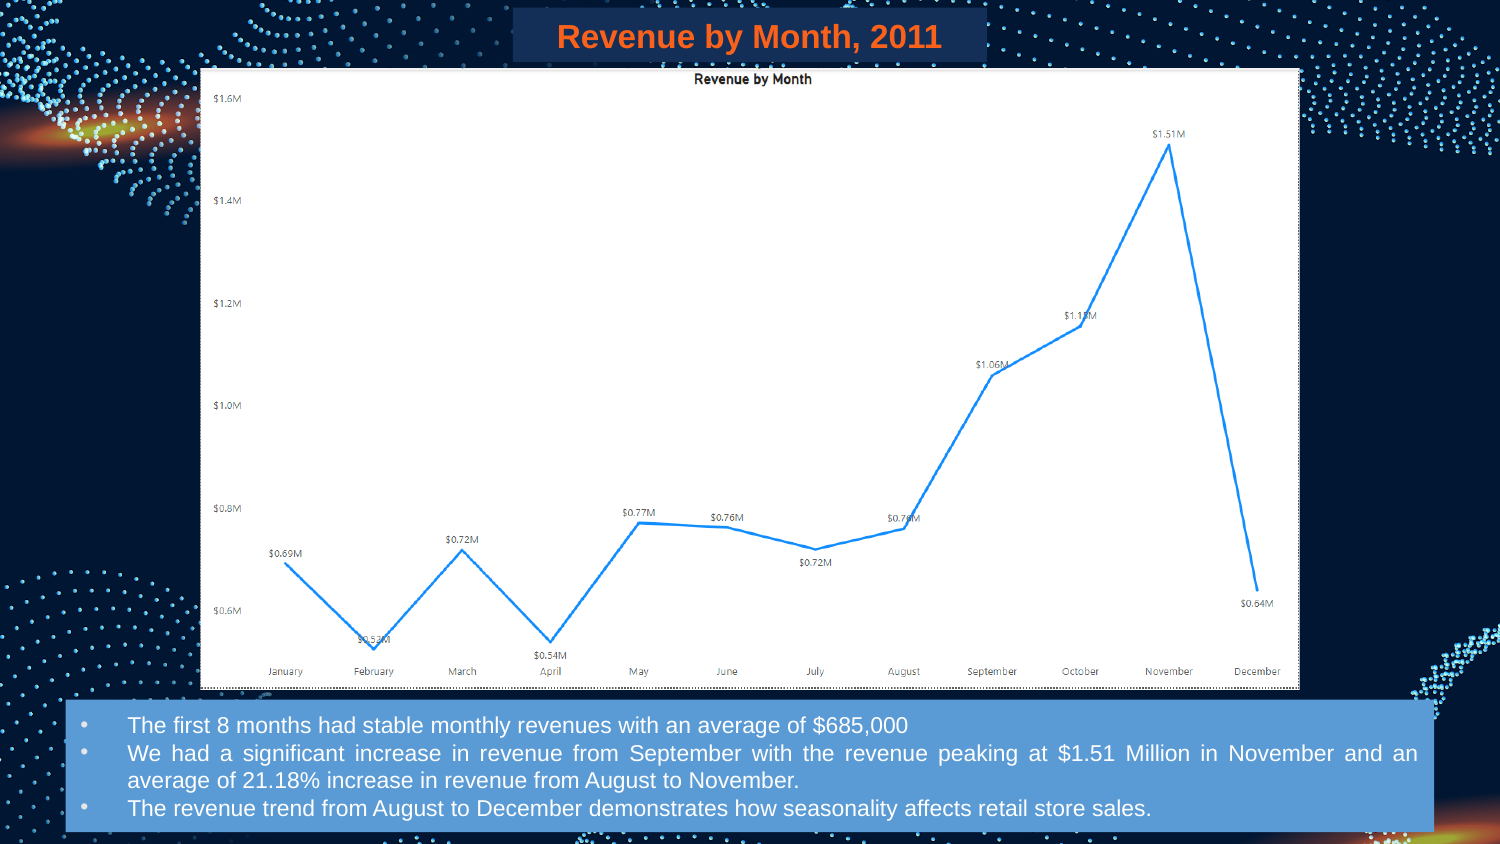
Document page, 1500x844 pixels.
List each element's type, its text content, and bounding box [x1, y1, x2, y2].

picture [0, 0, 1500, 844]
text_box The first 8 months had stable monthly revenues with an average of $685,000 We had a significant increase in revenue from September with the revenue peaking at $1.51 Million in November and an average of 21.18% increase in revenue from August to November. The revenue trend from August to December demonstrates how seasonality affects retail store sales. [65, 699, 1435, 833]
text_box Revenue by Month, 2011 [512, 7, 987, 63]
